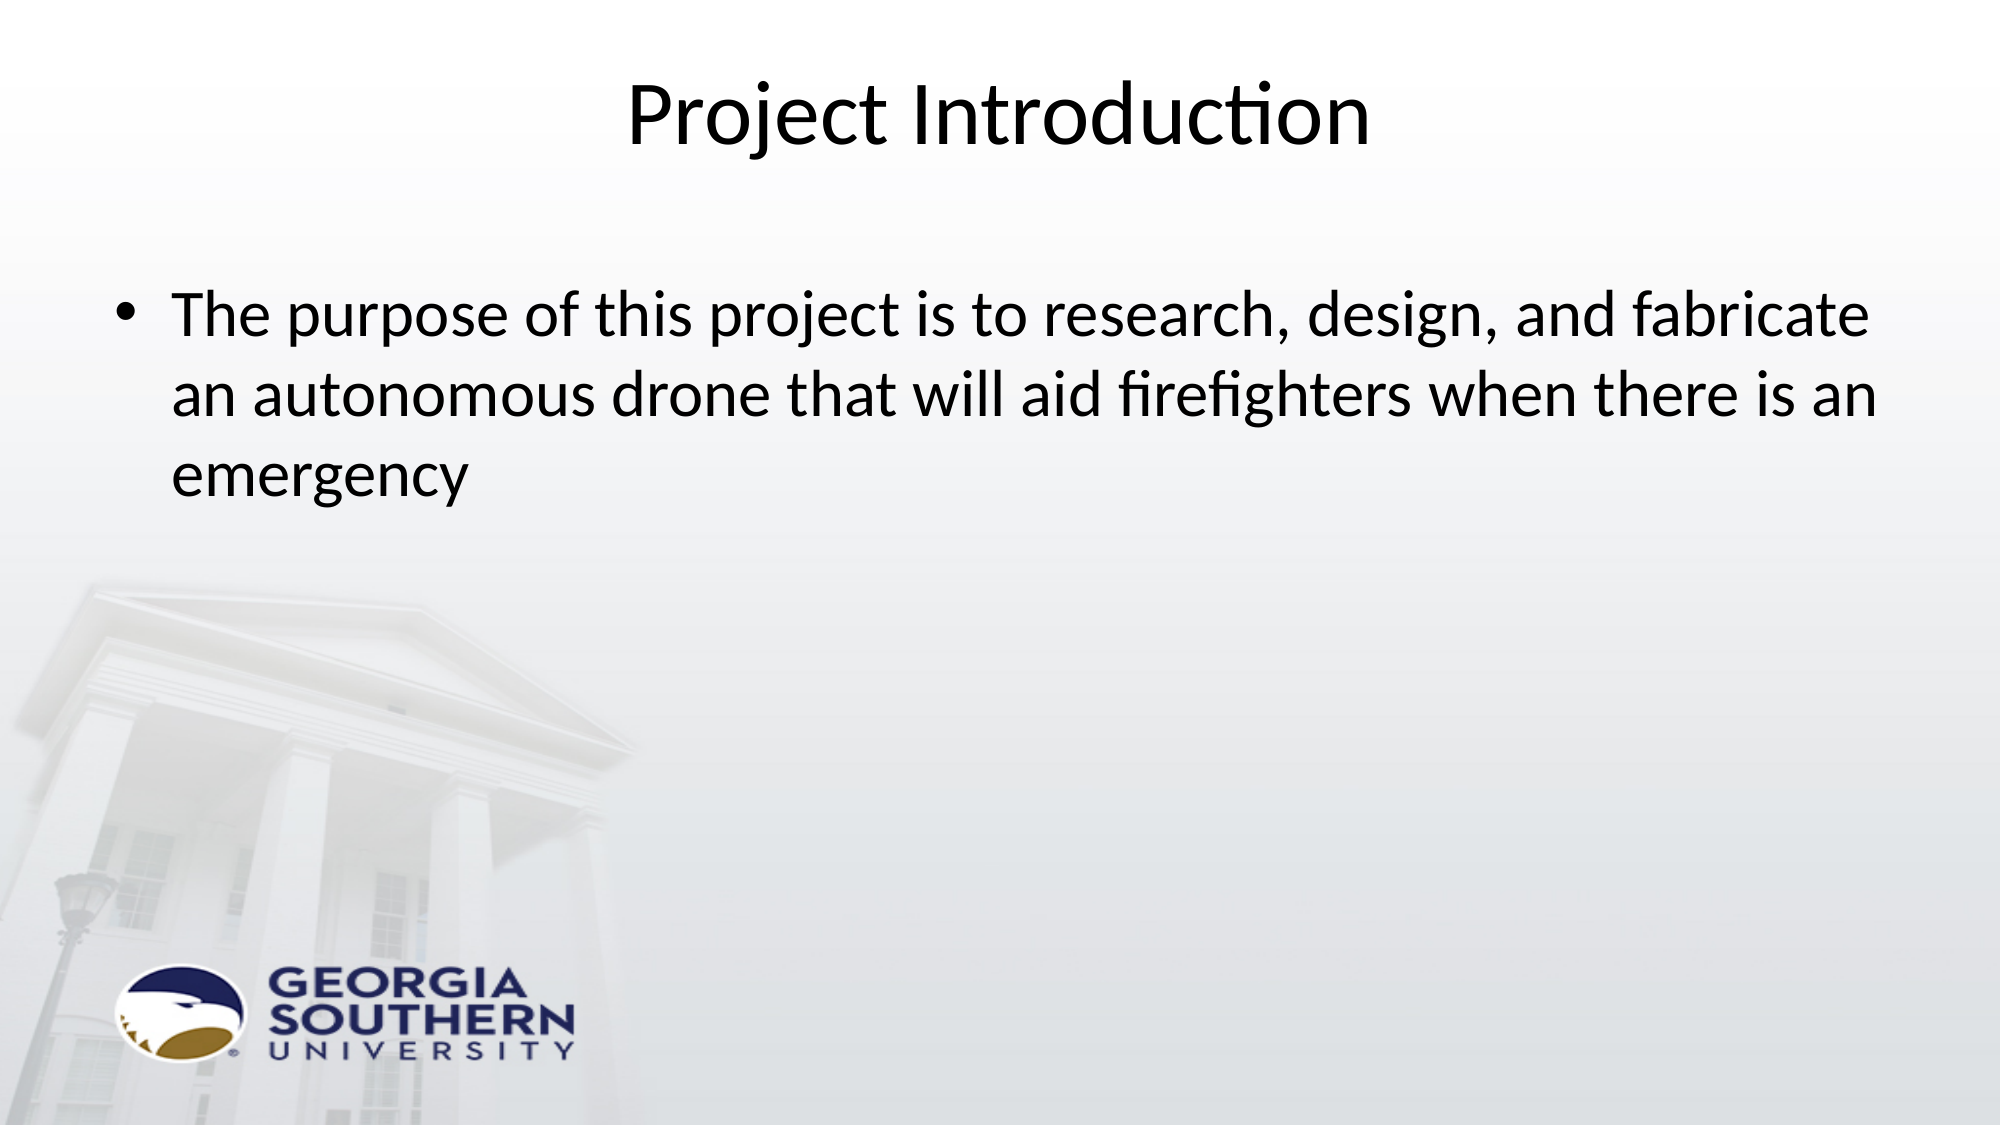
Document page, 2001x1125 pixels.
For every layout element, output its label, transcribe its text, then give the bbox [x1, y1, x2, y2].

title Project Introduction [99, 45, 1900, 233]
picture [0, 0, 2000, 1125]
list The purpose of this project is to research, design, and fabricate an autonomous drone that will aid firefighters when there is an emergency [99, 262, 1900, 1005]
